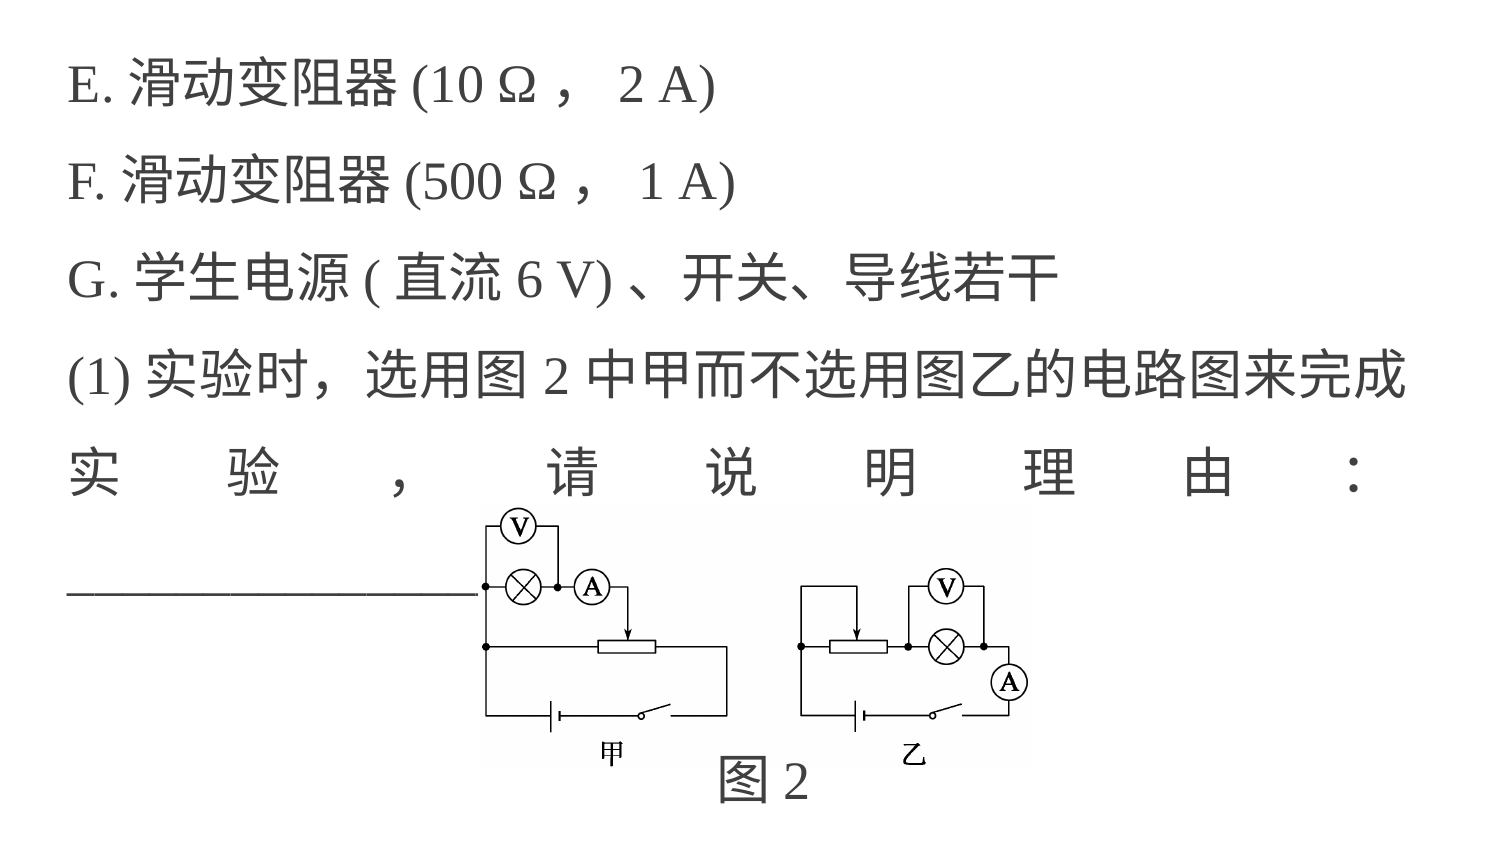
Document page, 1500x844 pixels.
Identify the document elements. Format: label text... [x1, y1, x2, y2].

text_box E.滑动变阻器(10 Ω，2 A) F.滑动变阻器(500 Ω，1 A) G.学生电源(直流6 V)、开关、导线若干 (1)实验时，选用图2中甲而不选用图乙的电路图来完成实验，请说明理由：________________________________. [53, 8, 1424, 608]
text_box 图2 [701, 778, 826, 818]
picture [477, 504, 1030, 770]
